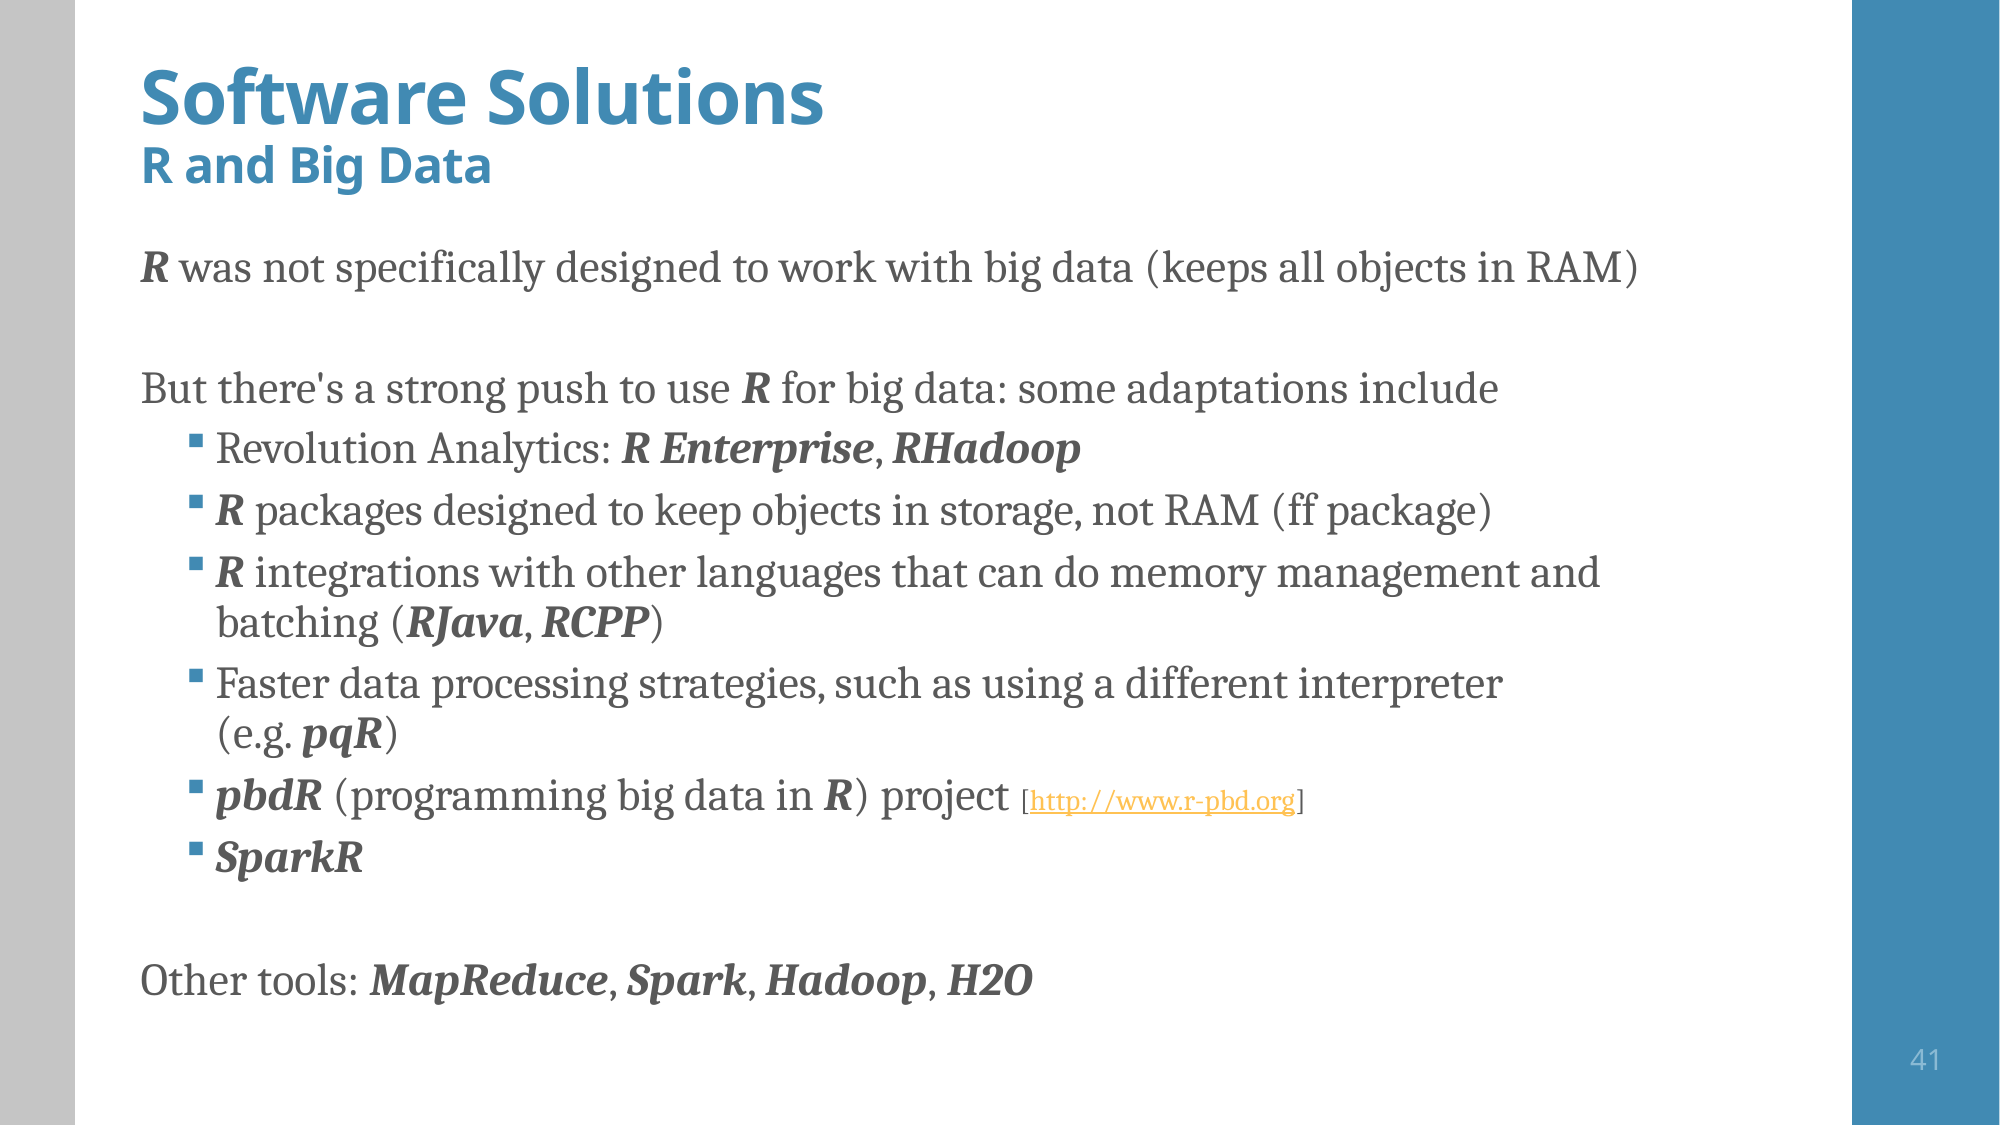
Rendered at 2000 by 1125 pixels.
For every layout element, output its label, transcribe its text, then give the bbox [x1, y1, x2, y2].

title Software Solutions R and Big Data [126, 52, 1716, 144]
list R was not specifically designed to work with big data (keeps all objects in RAM) But there's a strong push to use R for big data: some adaptations include Revolution Analytics: R Enterprise, RHadoop R packages designed to keep objects in storage, not RAM (ff package) R integrations with other languages that can do memory management and batching (RJava, RCPP) Faster data processing strategies, such as using a different interpreter (e.g. pqR) pbdR (programming big data in R) project [http://www.r-pbd.org] SparkR Other tools: MapReduce, Spark, Hadoop, H2O [125, 232, 1733, 1090]
slide_number 41 [1852, 1012, 2000, 1110]
